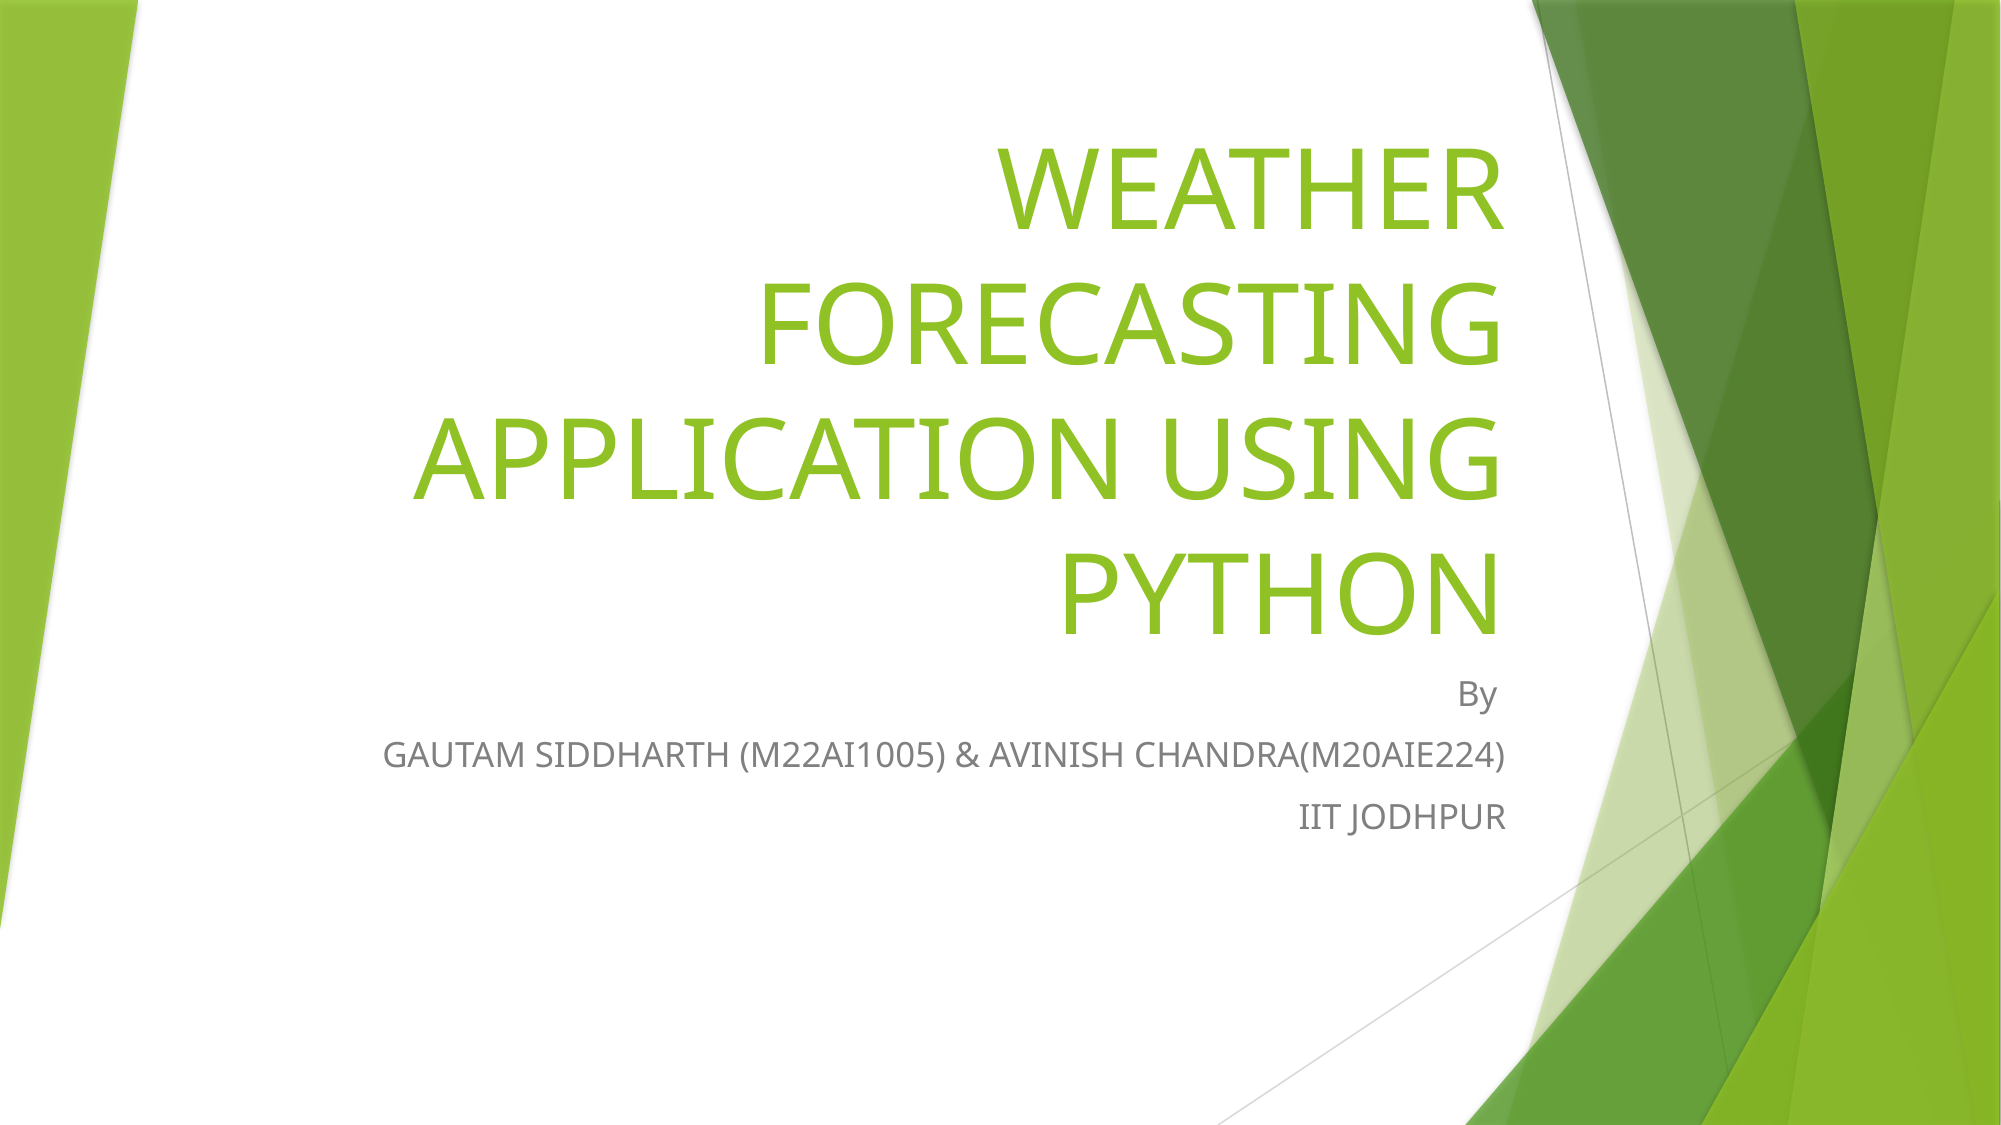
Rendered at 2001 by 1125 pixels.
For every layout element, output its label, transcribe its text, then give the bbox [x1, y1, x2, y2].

subtitle By GAUTAM SIDDHARTH (M22AI1005) & AVINISH CHANDRA(M20AIE224) IIT JODHPUR [247, 664, 1522, 845]
title WEATHER FORECASTING APPLICATION USING PYTHON [247, 394, 1522, 664]
